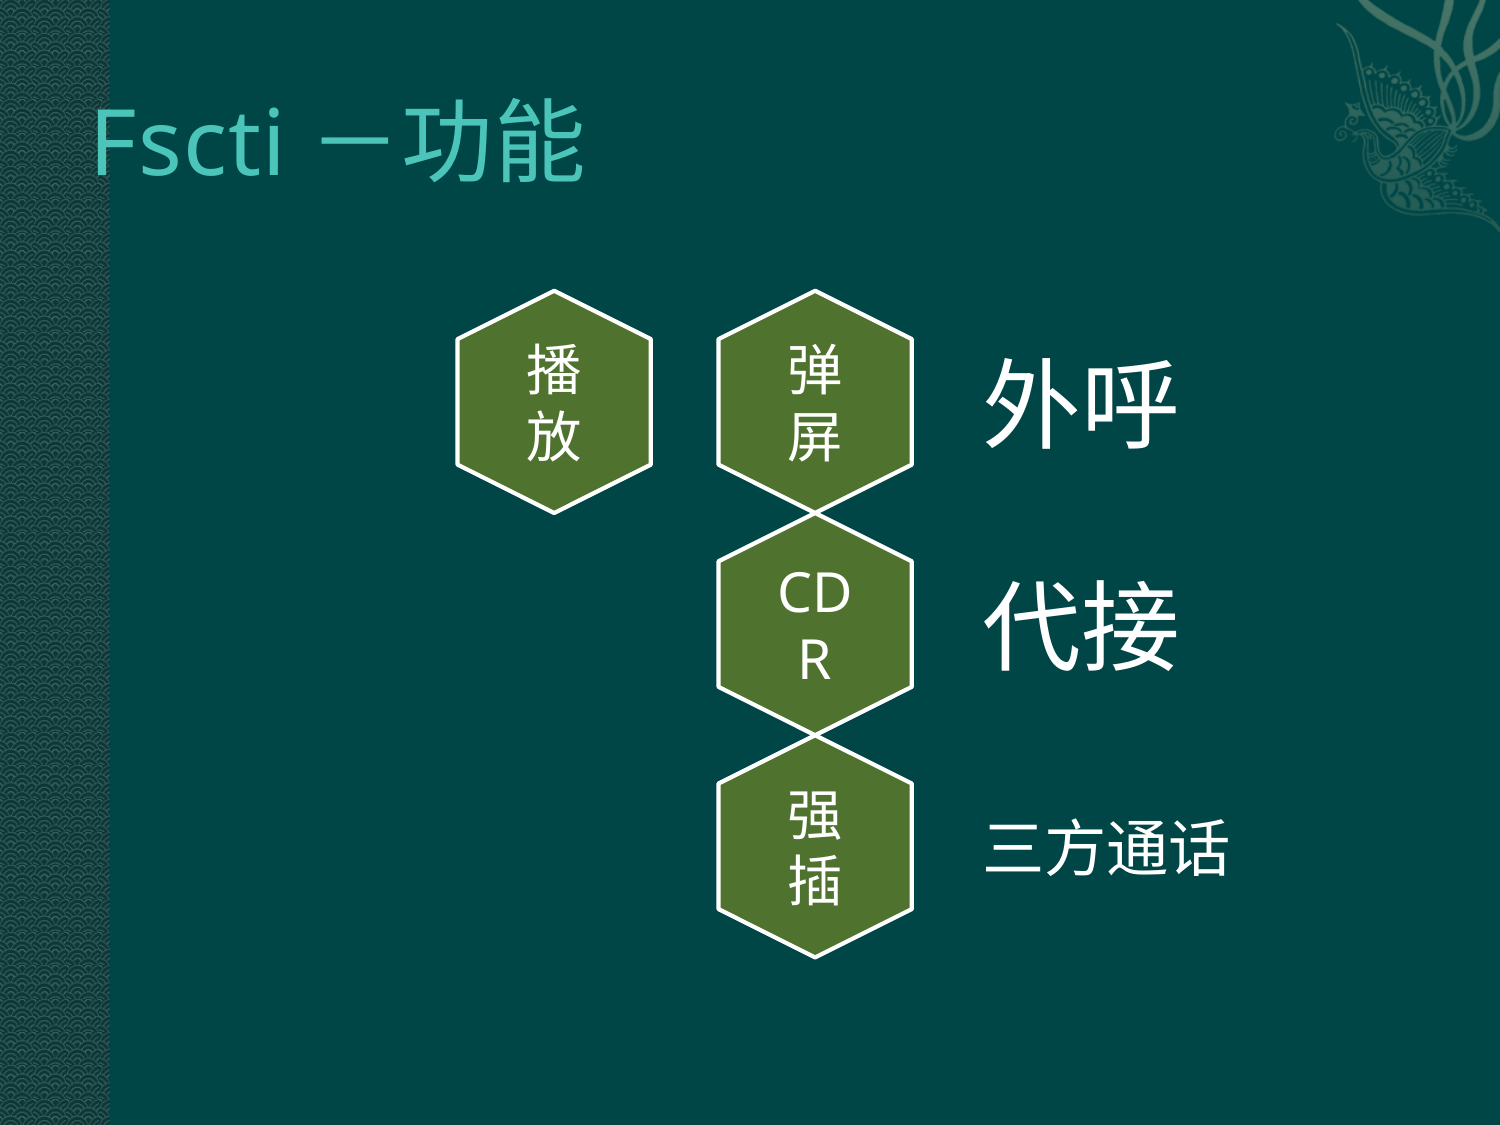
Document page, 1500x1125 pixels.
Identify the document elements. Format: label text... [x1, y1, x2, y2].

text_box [276, 290, 1278, 958]
title Fscti－功能 [75, 45, 1351, 233]
picture [0, 0, 110, 1125]
